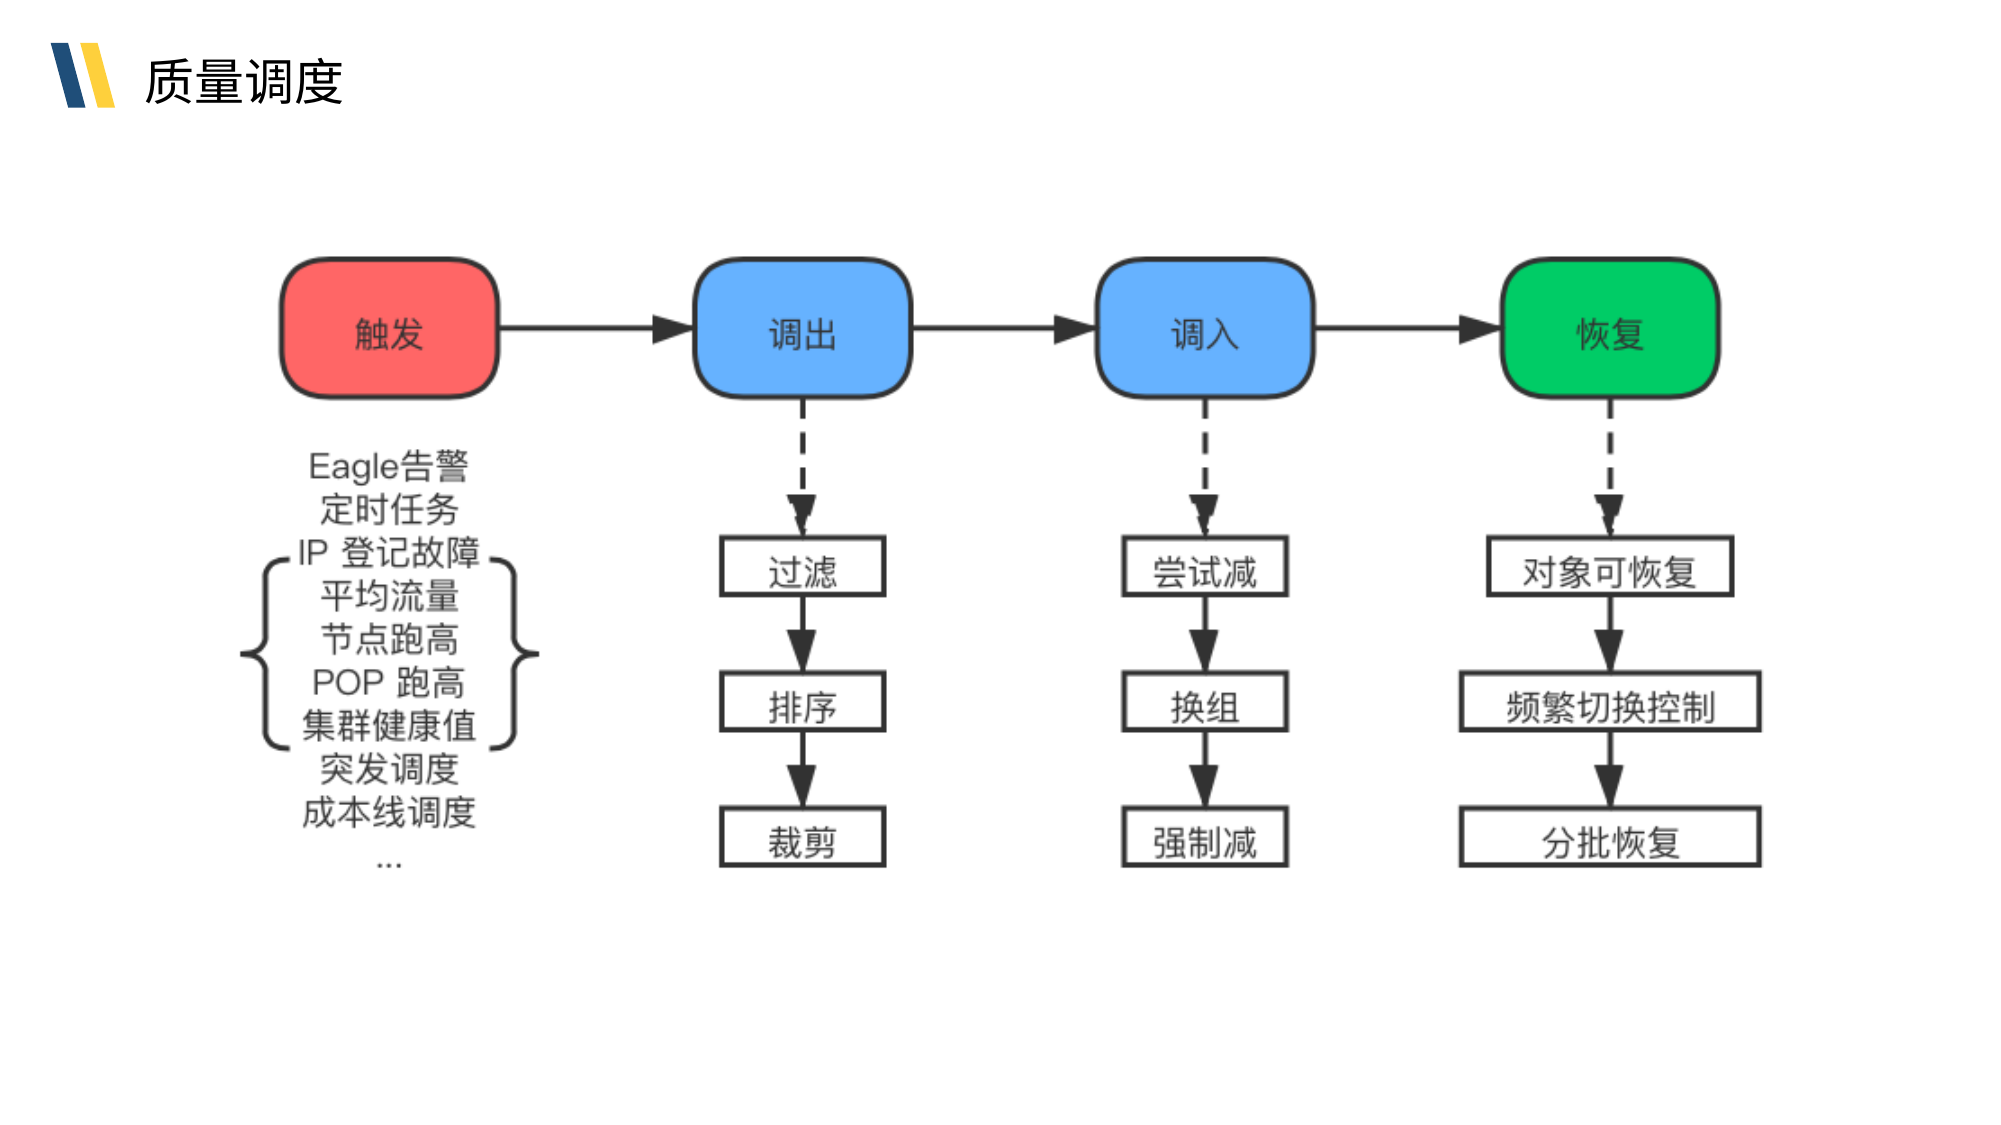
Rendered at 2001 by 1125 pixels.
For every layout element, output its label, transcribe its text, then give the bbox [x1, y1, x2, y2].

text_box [50, 42, 116, 108]
text_box 质量调度 [129, 42, 360, 118]
picture [174, 192, 1825, 933]
